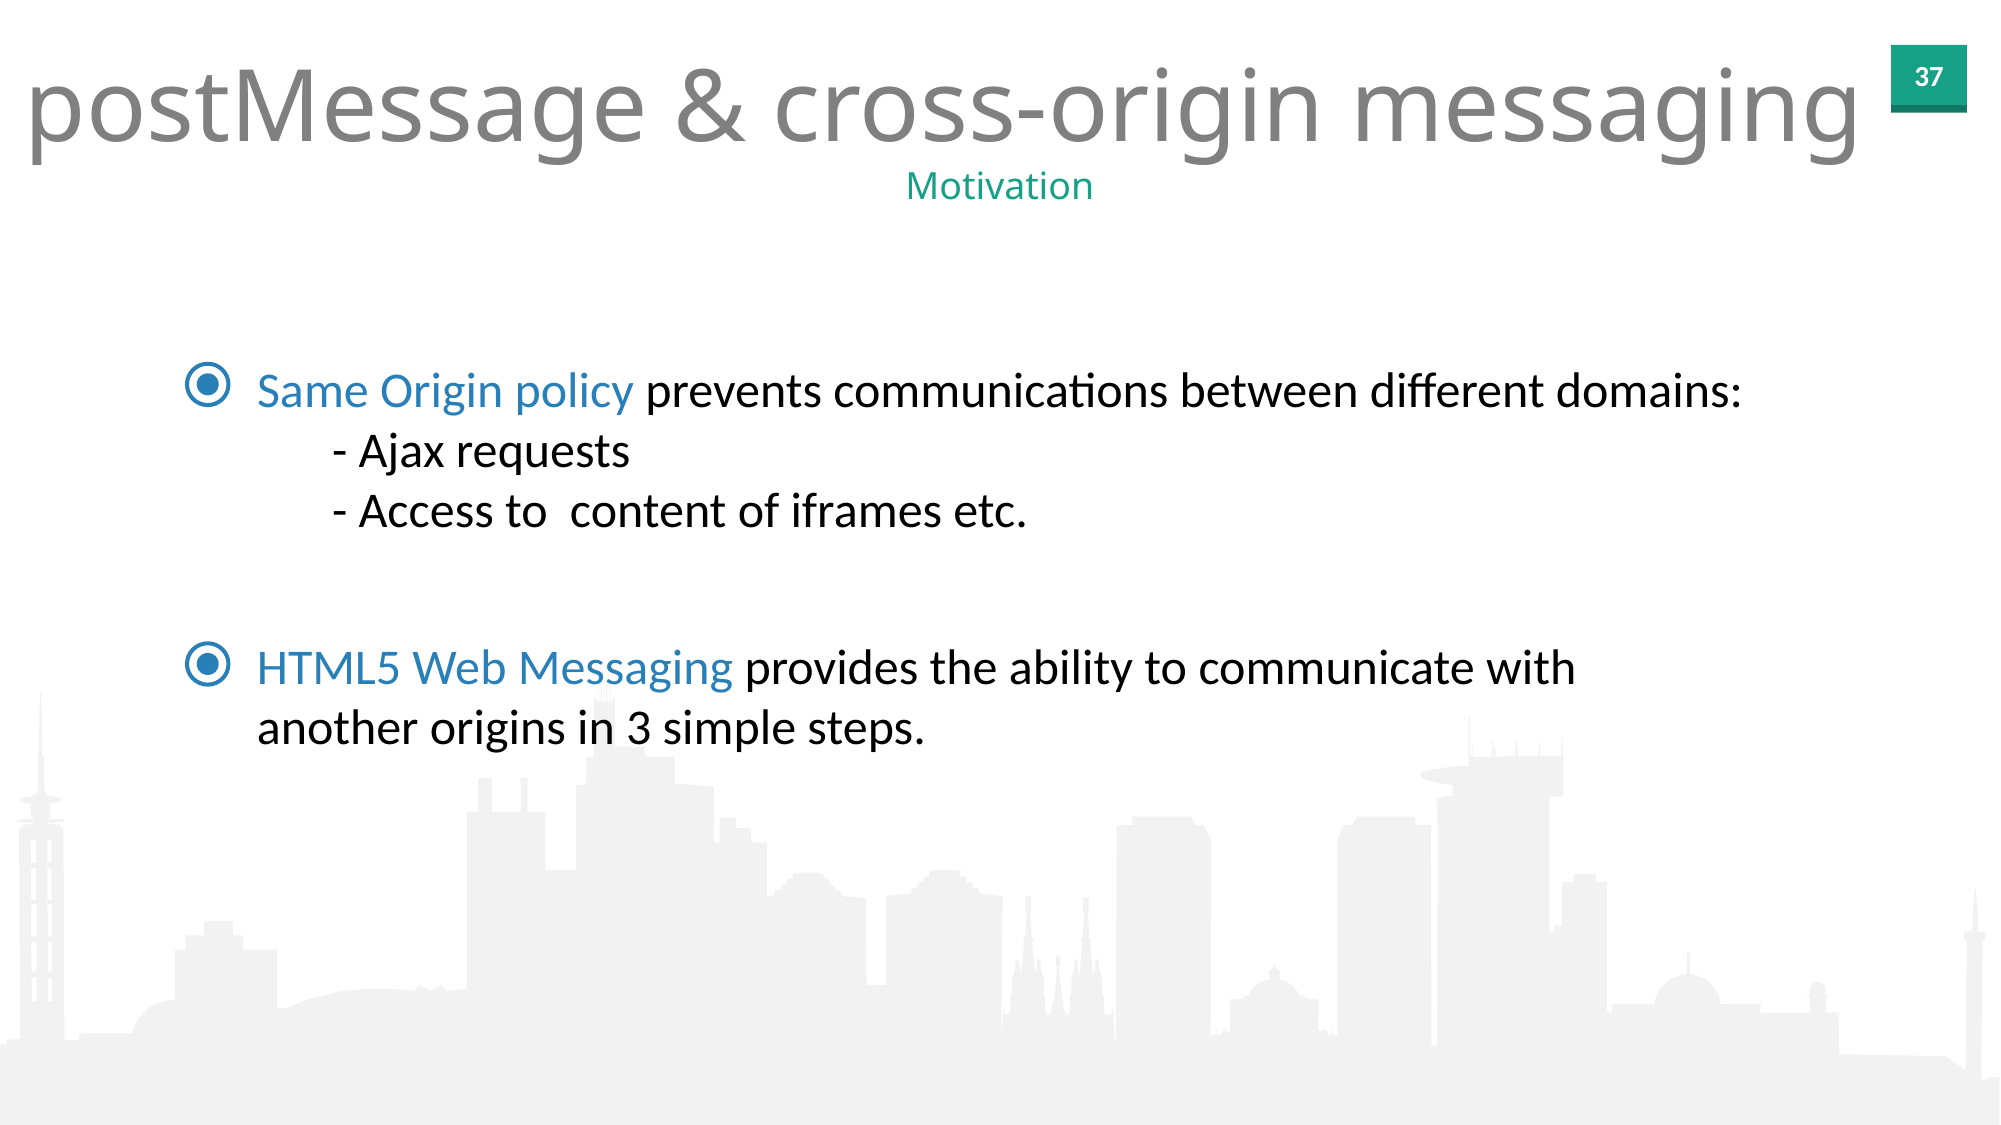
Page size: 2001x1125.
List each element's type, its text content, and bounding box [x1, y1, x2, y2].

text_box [184, 361, 231, 408]
text_box postMessage & cross-origin messaging [10, 33, 1990, 169]
text_box HTML5 Web Messaging provides the ability to communicate with another origins in 3 simple steps. [242, 626, 1652, 677]
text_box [184, 641, 231, 687]
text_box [0, 677, 2000, 1125]
text_box Motivation [890, 169, 1110, 215]
text_box Same Origin policy prevents communications between different domains: - Ajax requests - Access to content of iframes etc. [242, 349, 1861, 545]
